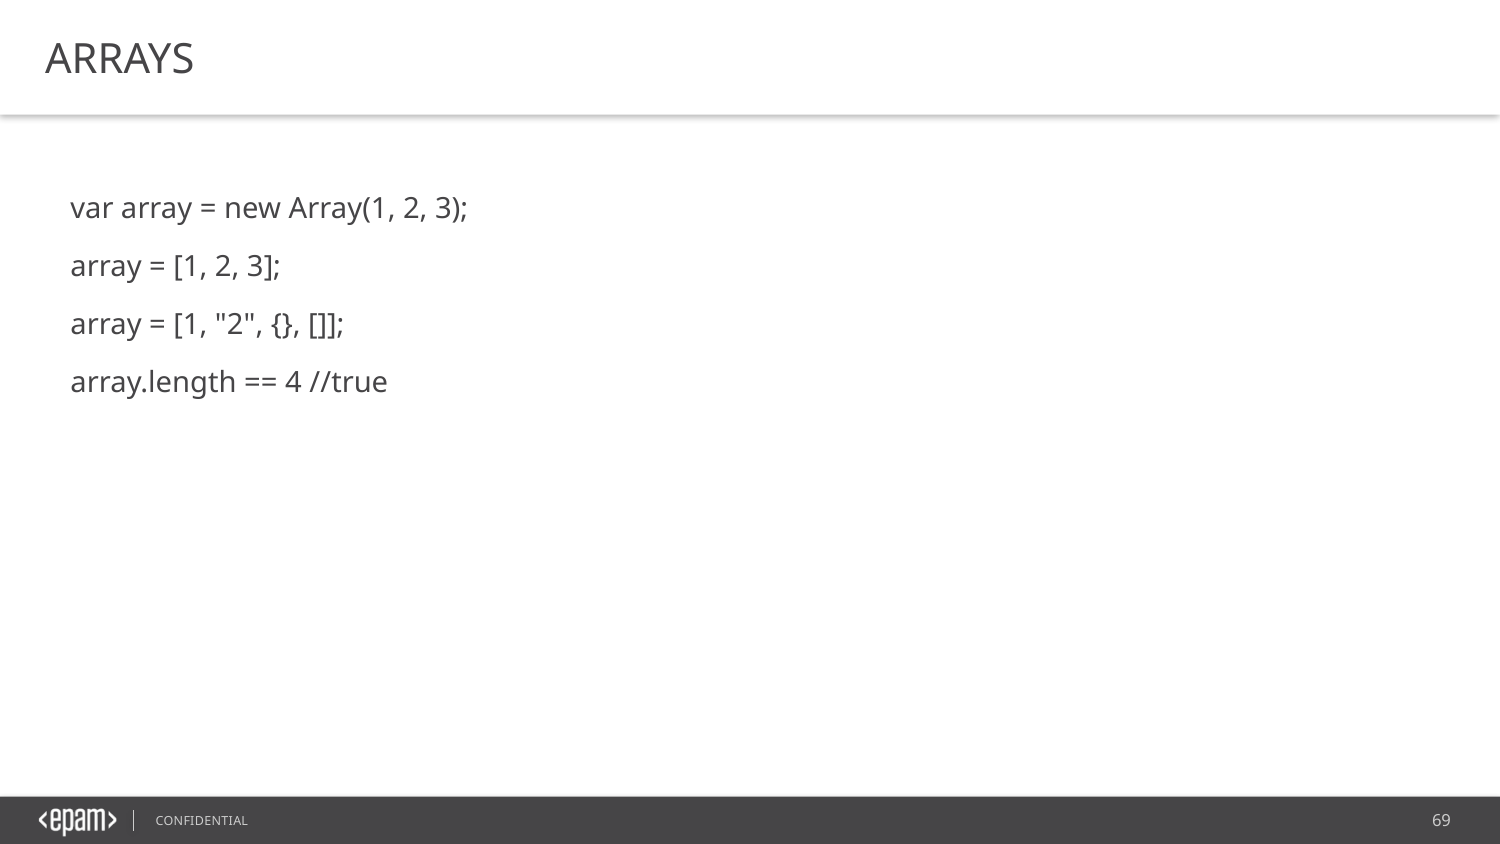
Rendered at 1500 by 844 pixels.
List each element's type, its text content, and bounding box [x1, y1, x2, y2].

list var array = new Array(1, 2, 3); array = [1, 2, 3]; array = [1, "2", {}, []]; array.length == 4 //true [59, 177, 1428, 733]
picture [38, 808, 117, 837]
list ARRAYS [0, 0, 1500, 115]
